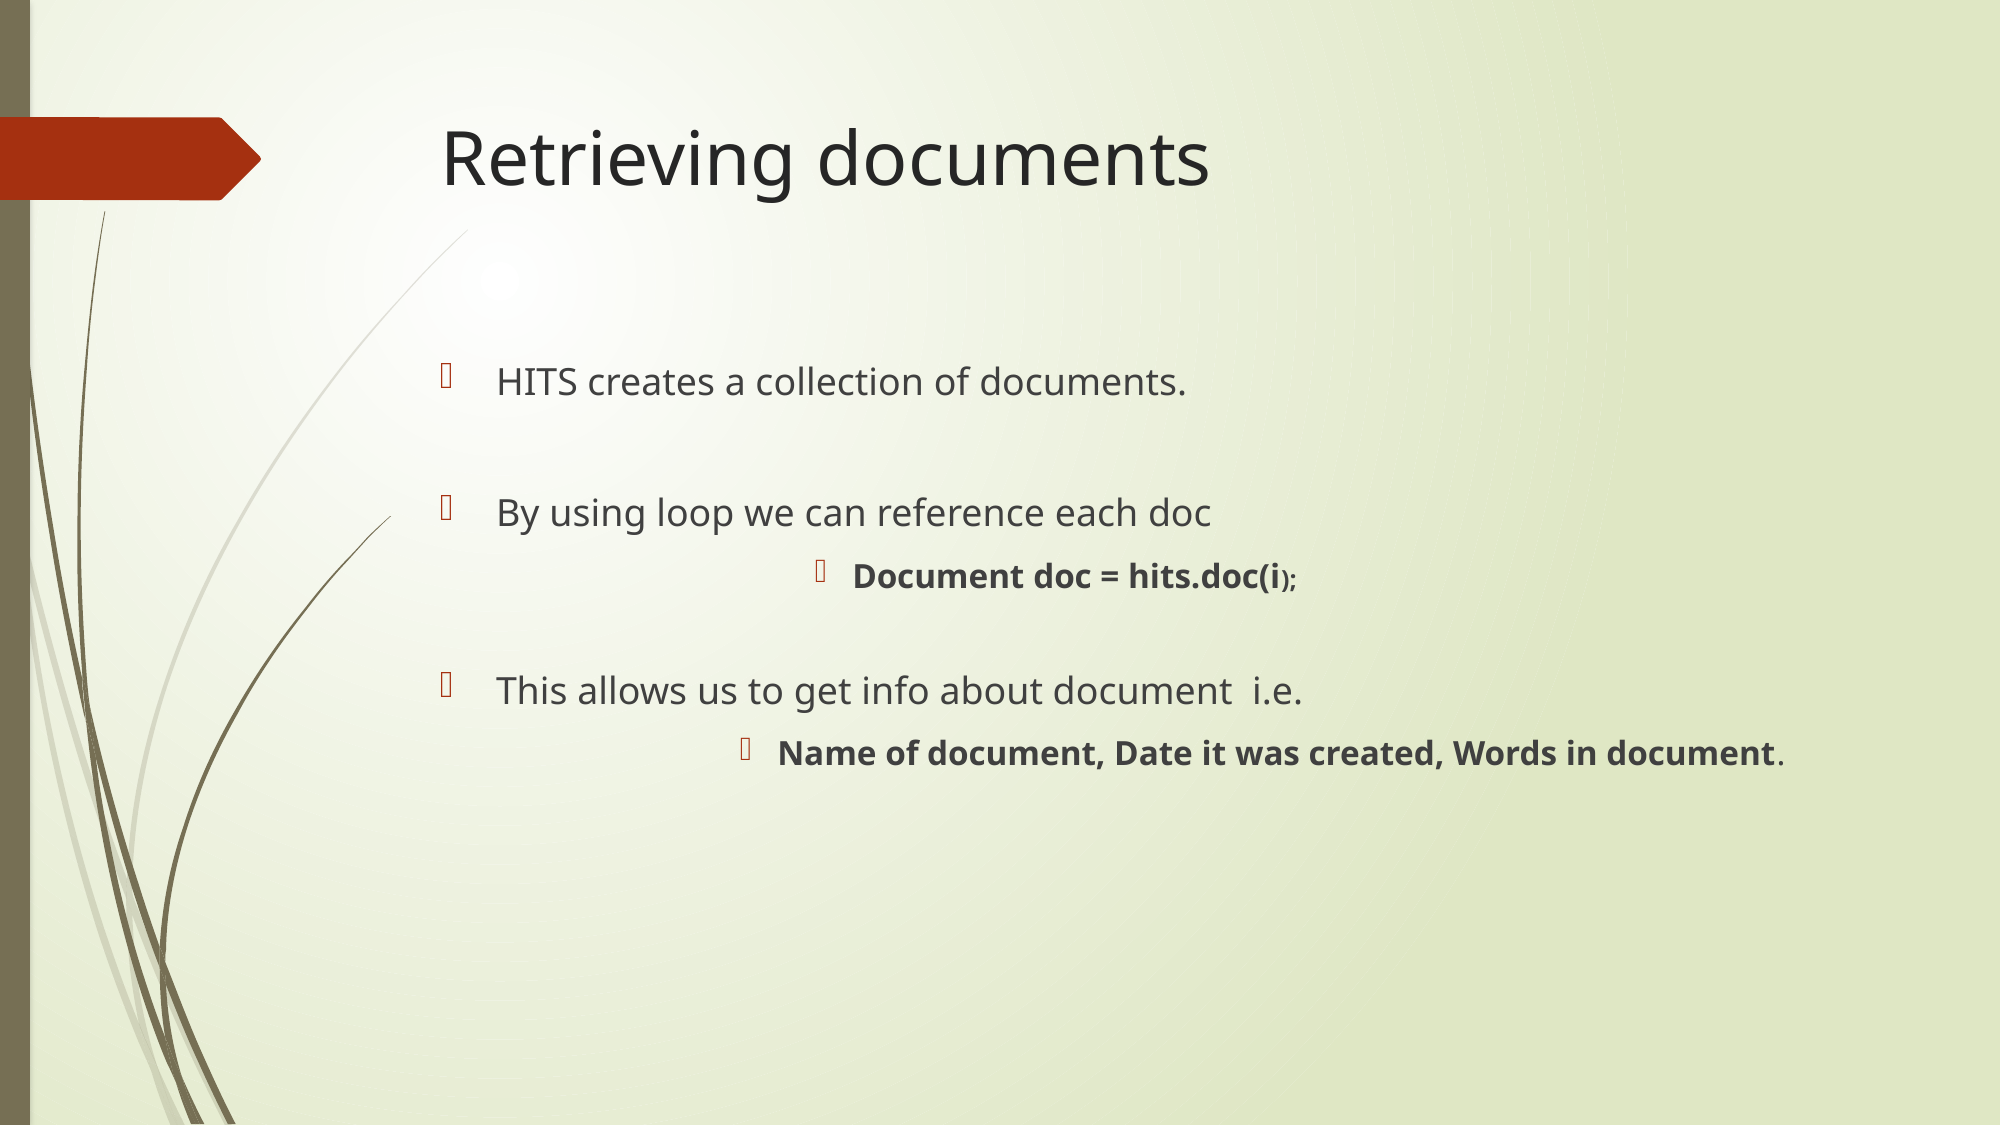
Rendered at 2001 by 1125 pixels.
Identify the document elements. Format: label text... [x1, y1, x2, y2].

list HITS creates a collection of documents. By using loop we can reference each doc Document doc = hits.doc(i); This allows us to get info about document i.e. Name of document, Date it was created, Words in document. [424, 350, 1888, 970]
title Retrieving documents [425, 102, 1888, 313]
